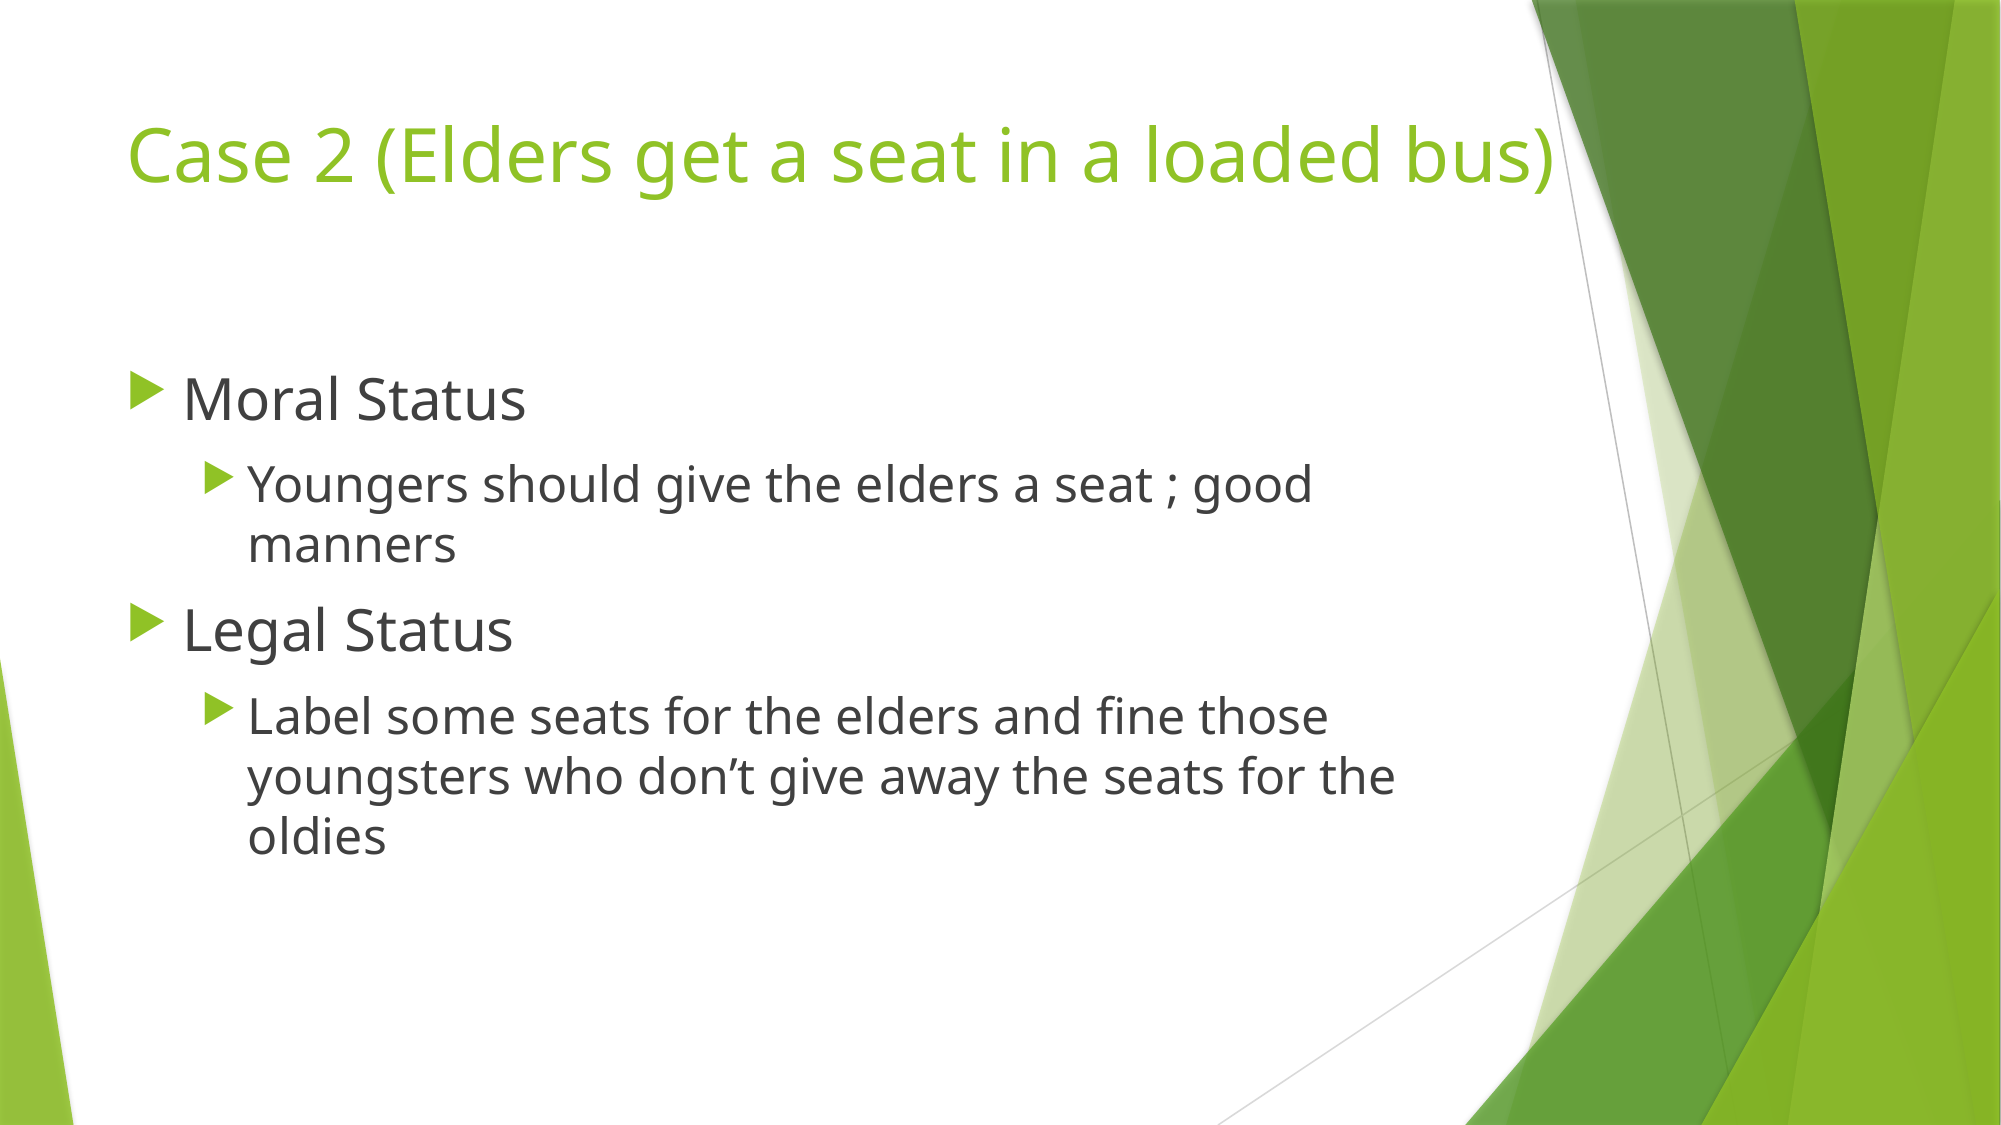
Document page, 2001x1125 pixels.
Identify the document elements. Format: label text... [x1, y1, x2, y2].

list Moral Status Youngers should give the elders a seat ; good manners Legal Status Label some seats for the elders and fine those youngsters who don’t give away the seats for the oldies [111, 354, 1522, 992]
title Case 2 (Elders get a seat in a loaded bus) [111, 99, 1690, 317]
